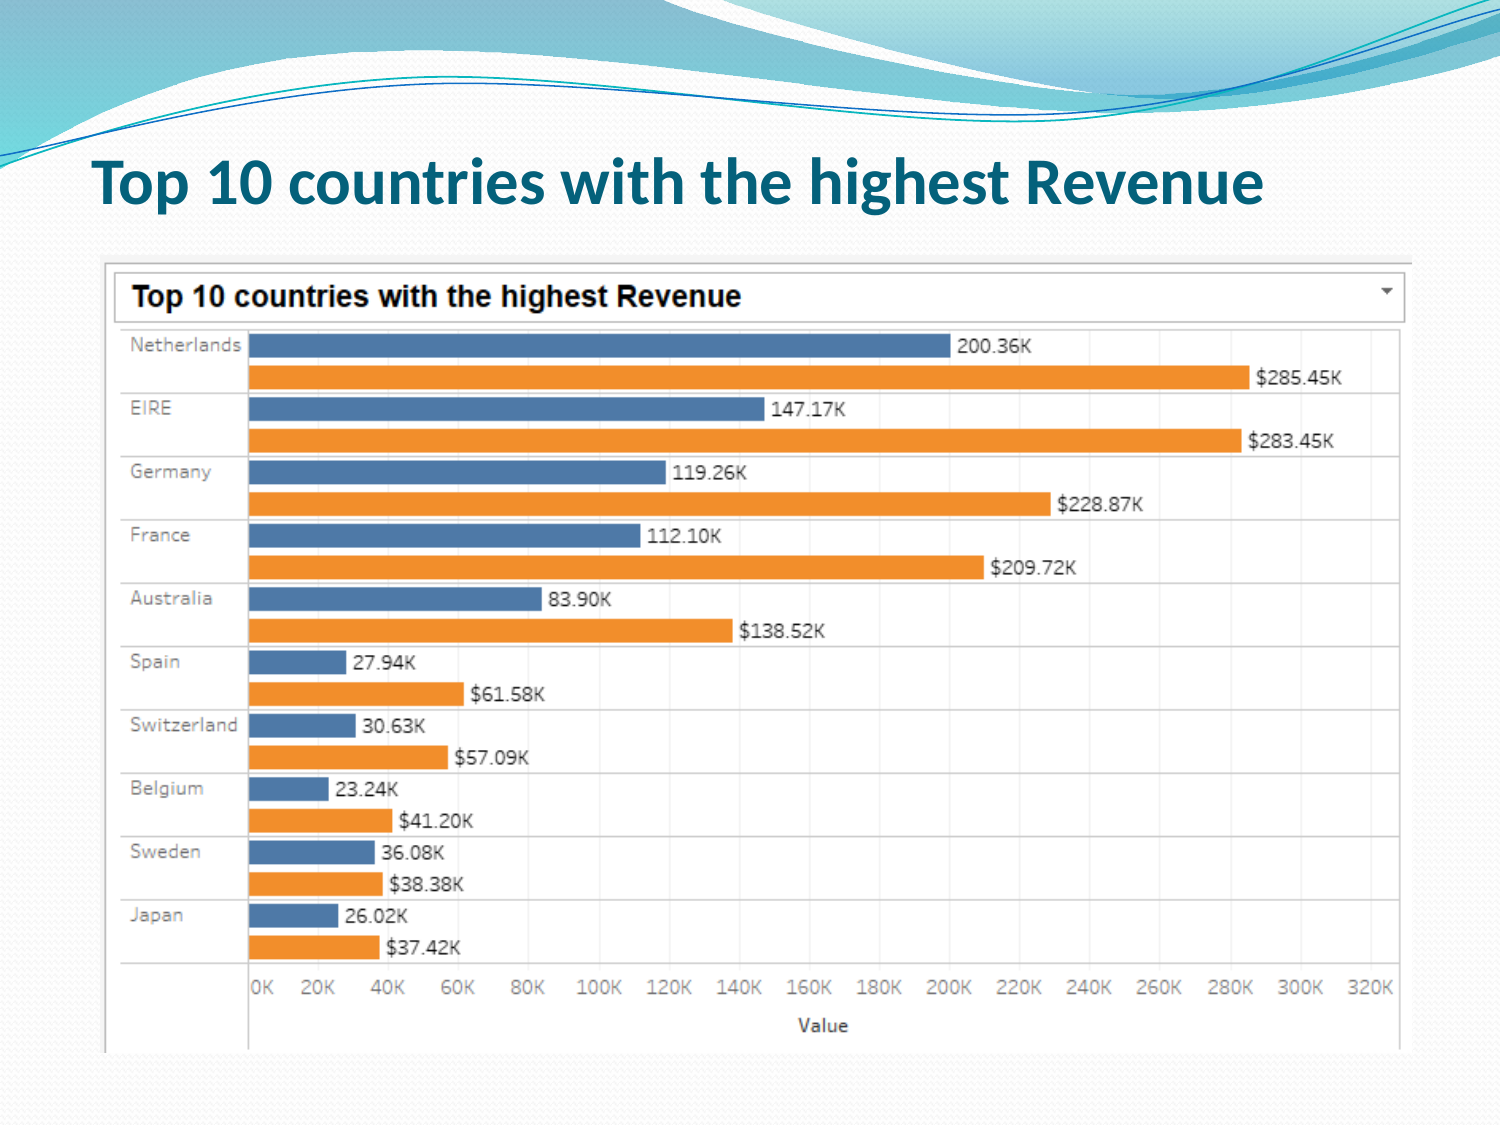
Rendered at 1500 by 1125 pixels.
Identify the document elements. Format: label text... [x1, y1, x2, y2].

title Top 10 countries with the highest Revenue [76, 90, 1427, 218]
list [100, 255, 1412, 1053]
